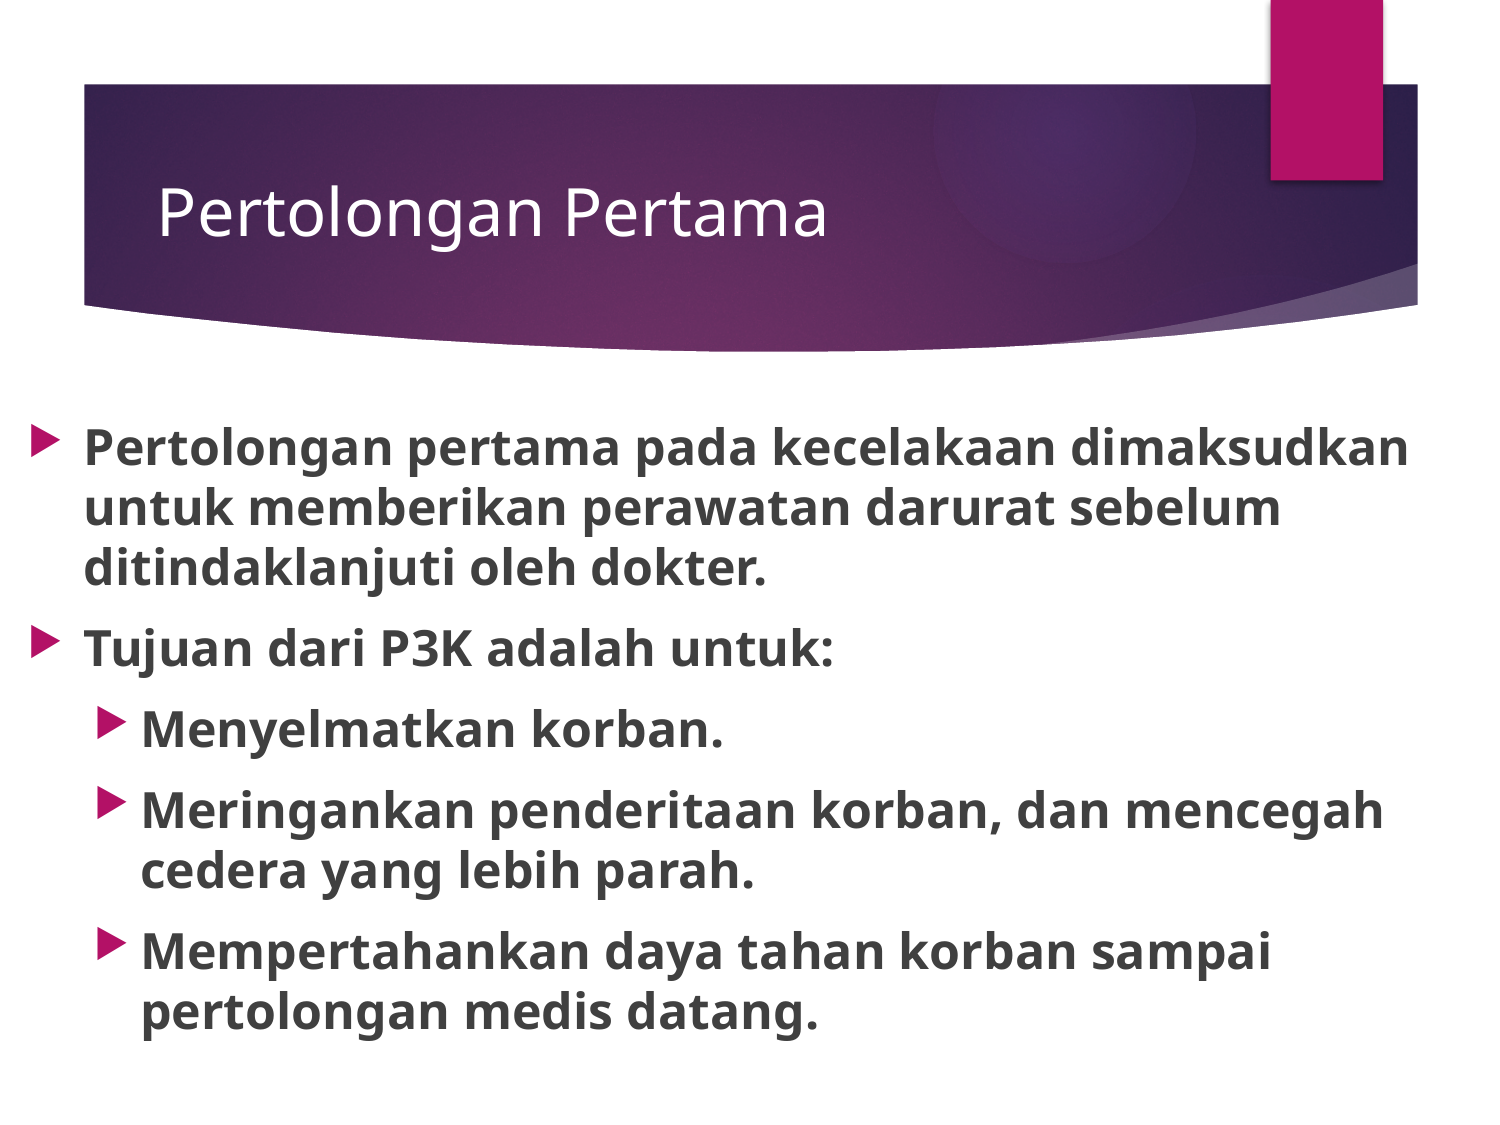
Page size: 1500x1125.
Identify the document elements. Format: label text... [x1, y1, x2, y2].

title Pertolongan Pertama [141, 152, 1183, 269]
list Pertolongan pertama pada kecelakaan dimaksudkan untuk memberikan perawatan darurat sebelum ditindaklanjuti oleh dokter. Tujuan dari P3K adalah untuk: Menyelmatkan korban. Meringankan penderitaan korban, dan mencegah cedera yang lebih parah. Mempertahankan daya tahan korban sampai pertolongan medis datang. [12, 408, 1500, 1050]
